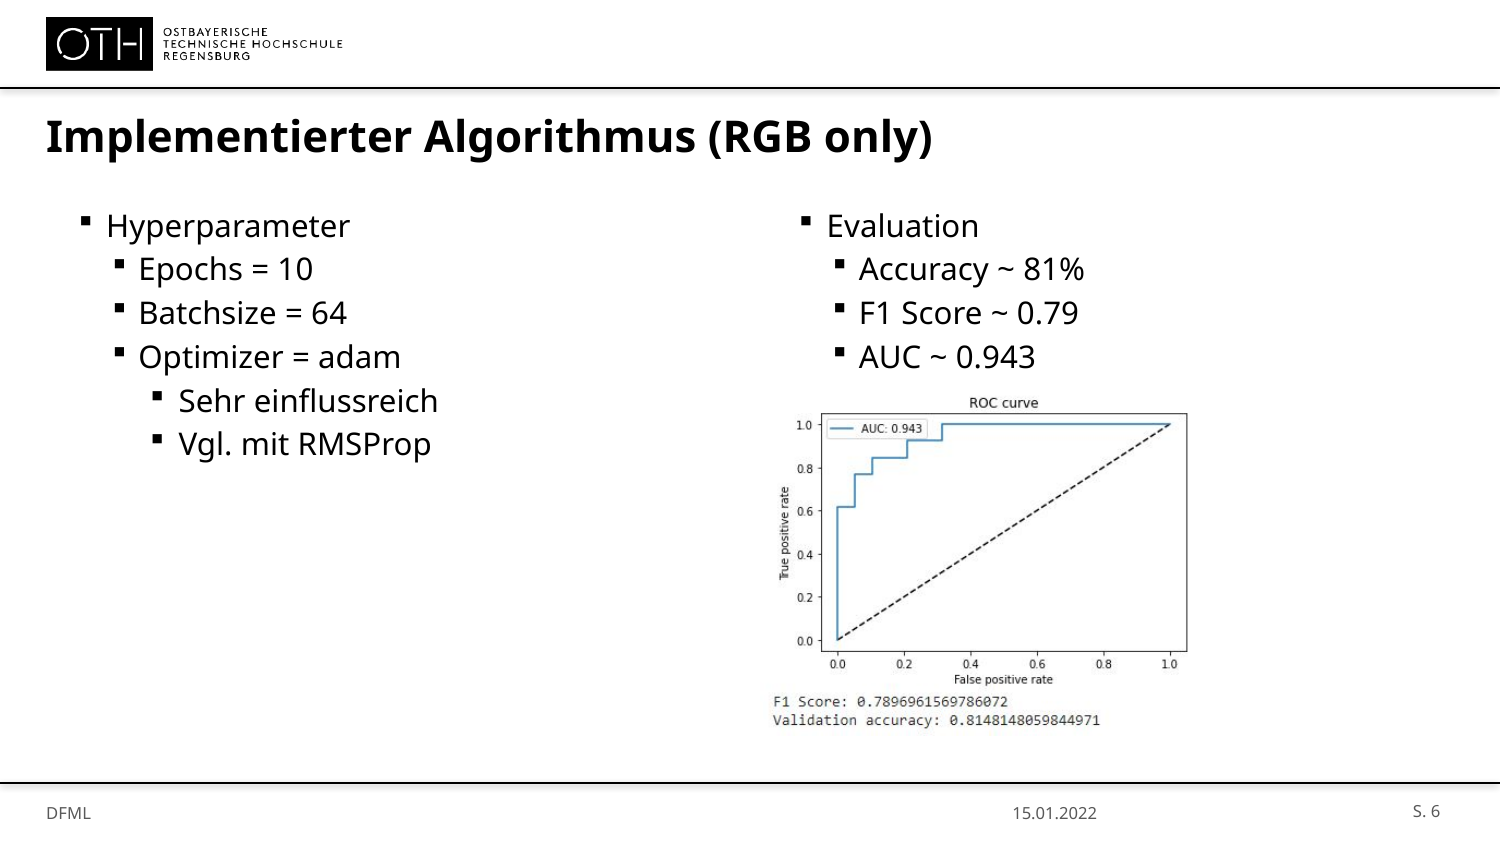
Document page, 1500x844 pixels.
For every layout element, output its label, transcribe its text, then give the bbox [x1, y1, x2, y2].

list Evaluation Accuracy ~ 81% F1 Score ~ 0.79 AUC ~ 0.943 [766, 200, 1452, 757]
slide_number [784, 782, 1325, 844]
footer DFML [46, 783, 786, 844]
list Hyperparameter Epochs = 10 Batchsize = 64 Optimizer = adam Sehr einflussreich Vgl. mit RMSProp [46, 200, 732, 757]
picture [46, 17, 414, 71]
list Implementierter Algorithmus (RGB only) [46, 98, 1452, 179]
picture [760, 387, 1206, 737]
slide_number S. 6 [1321, 782, 1452, 843]
